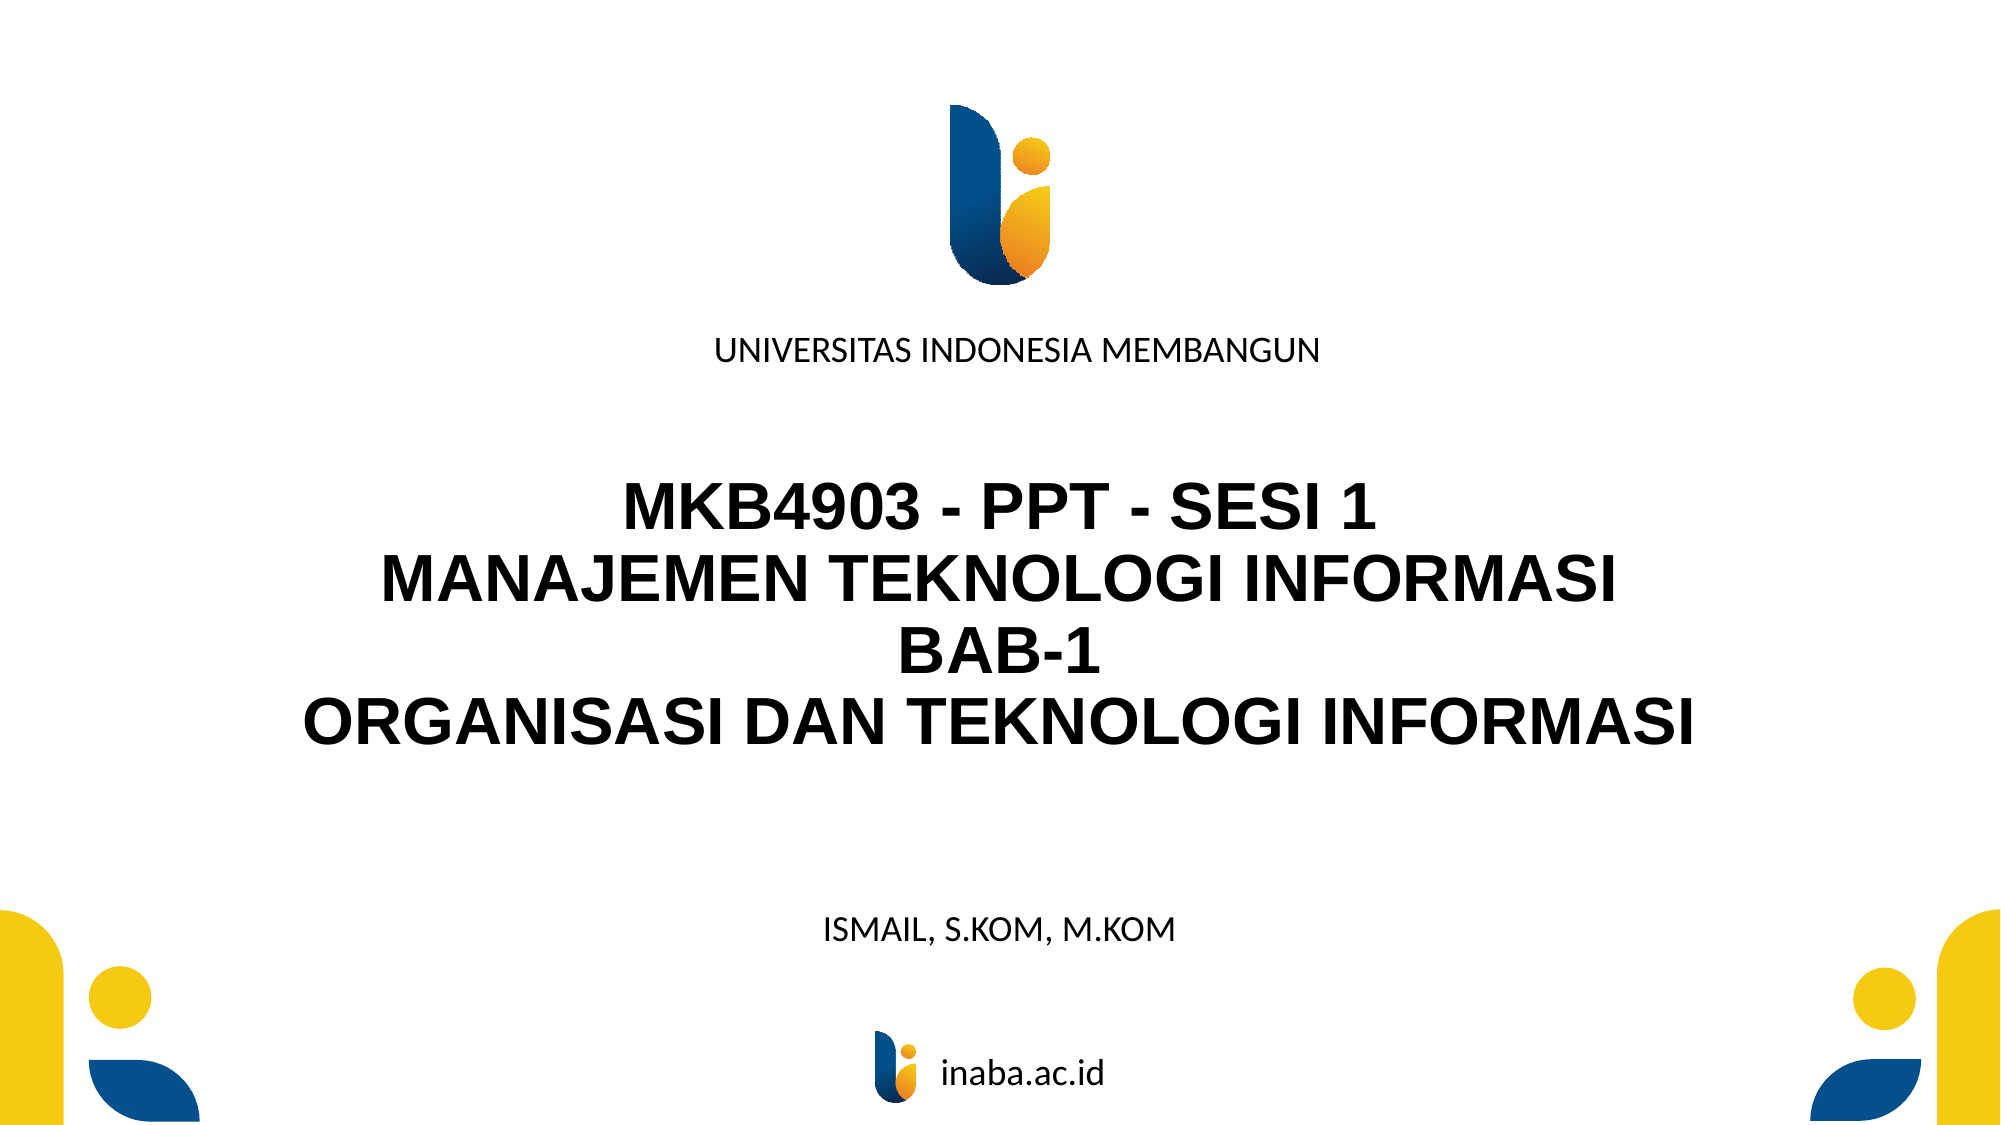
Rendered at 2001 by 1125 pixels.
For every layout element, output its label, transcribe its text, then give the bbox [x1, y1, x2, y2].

picture [950, 105, 1050, 285]
title MKB4903 - PPT - SESI 1 MANAJEMEN TEKNOLOGI INFORMASI BAB-1 ORGANISASI DAN TEKNOLOGI INFORMASI [249, 441, 1750, 767]
subtitle ISMAIL, S.KOM, M.KOM [249, 842, 1750, 958]
picture [875, 1031, 916, 1103]
